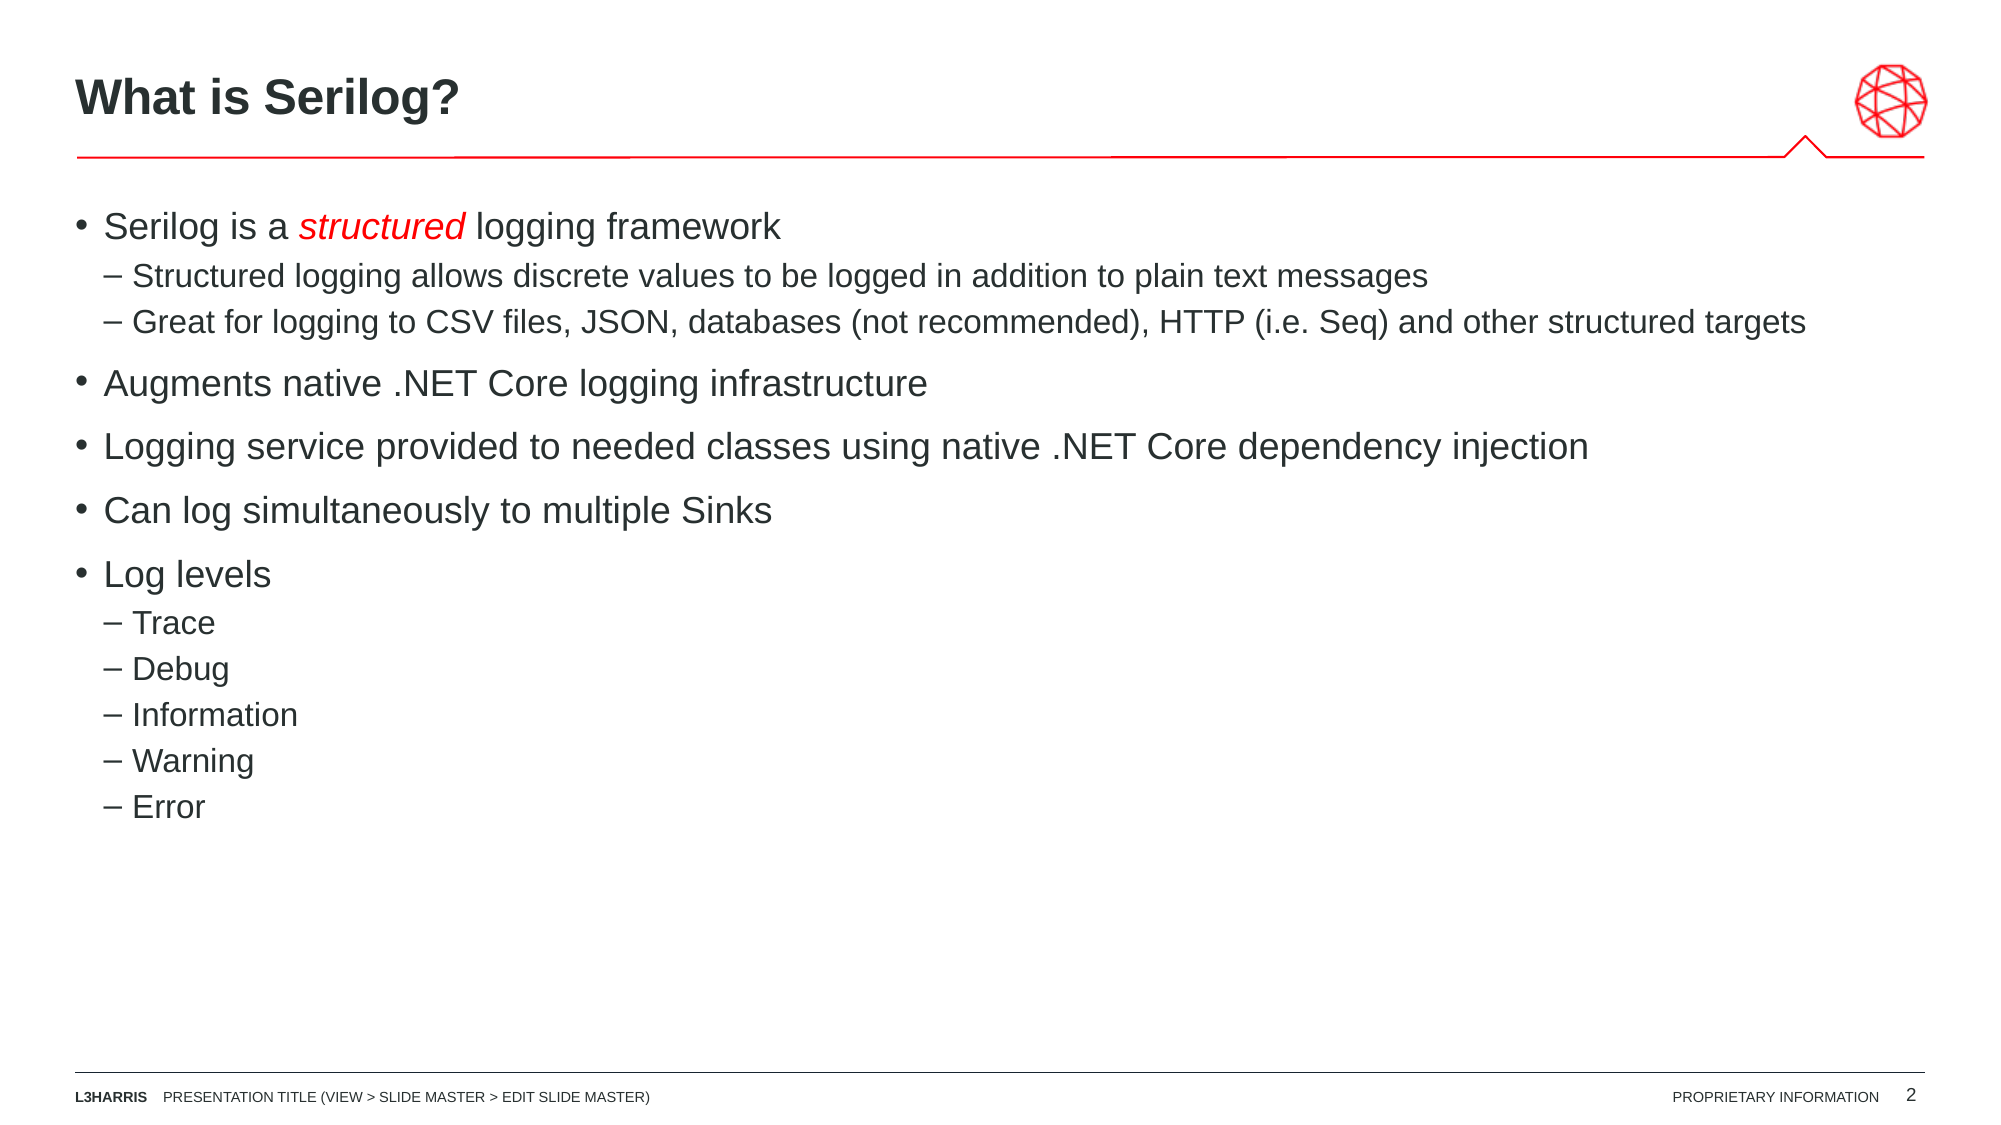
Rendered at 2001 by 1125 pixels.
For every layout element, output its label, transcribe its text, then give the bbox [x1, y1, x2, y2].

list Serilog is a structured logging framework Structured logging allows discrete values to be logged in addition to plain text messages Great for logging to CSV files, JSON, databases (not recommended), HTTP (i.e. Seq) and other structured targets Augments native .NET Core logging infrastructure Logging service provided to needed classes using native .NET Core dependency injection Can log simultaneously to multiple Sinks Log levels Trace Debug Information Warning Error [75, 202, 1925, 1005]
title What is Serilog? [75, 47, 1575, 153]
